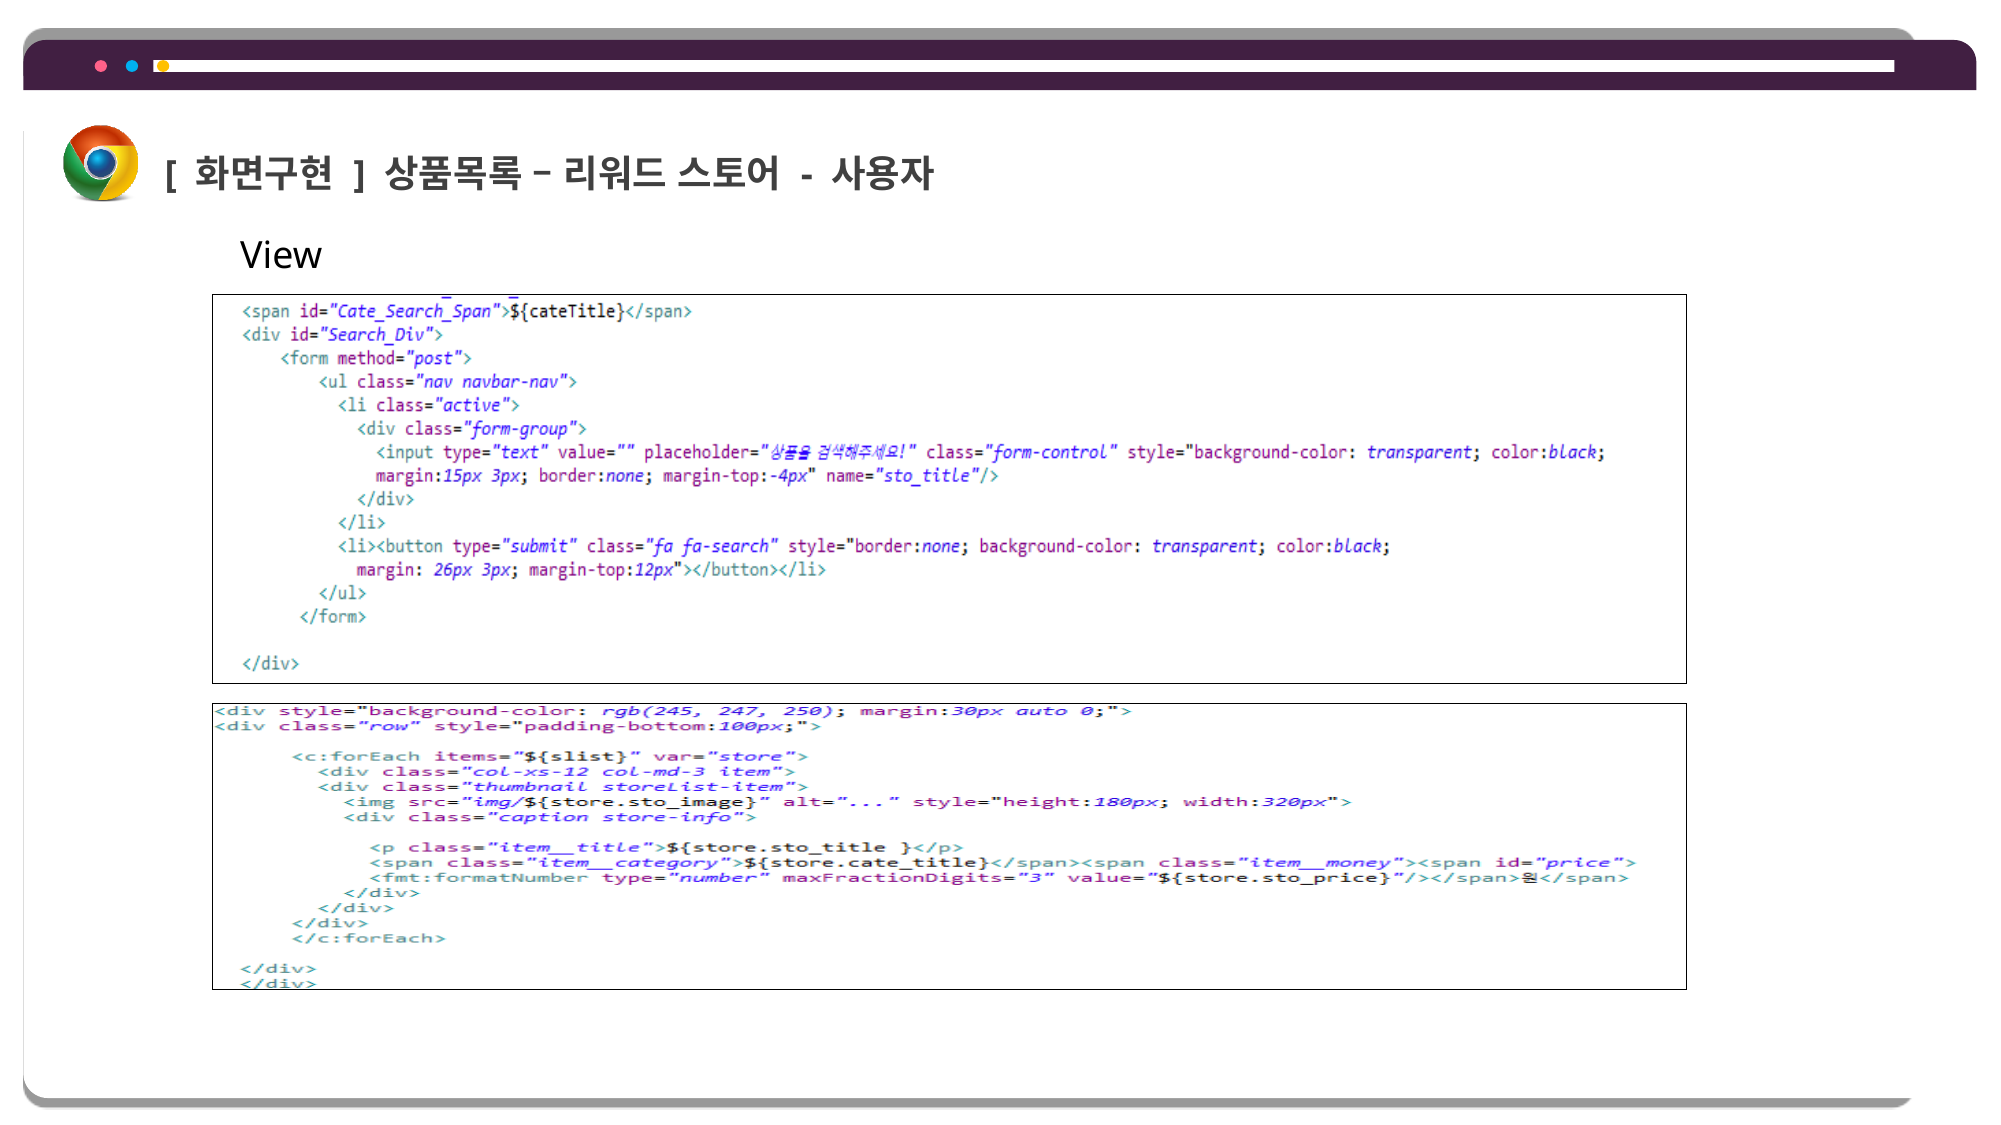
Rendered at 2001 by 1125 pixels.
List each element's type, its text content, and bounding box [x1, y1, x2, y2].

picture [212, 294, 1687, 684]
text_box [22, 92, 1978, 1100]
text_box [22, 38, 1978, 92]
text_box [93, 59, 109, 73]
picture [212, 703, 1687, 990]
picture [59, 121, 142, 204]
text_box View [225, 223, 338, 284]
text_box [152, 59, 159, 73]
text_box [ 화면구현 ] 상품목록 – 리워드 스토어 - 사용자 [153, 121, 1235, 201]
text_box [167, 59, 1896, 73]
text_box [124, 59, 140, 73]
text_box [155, 59, 171, 73]
